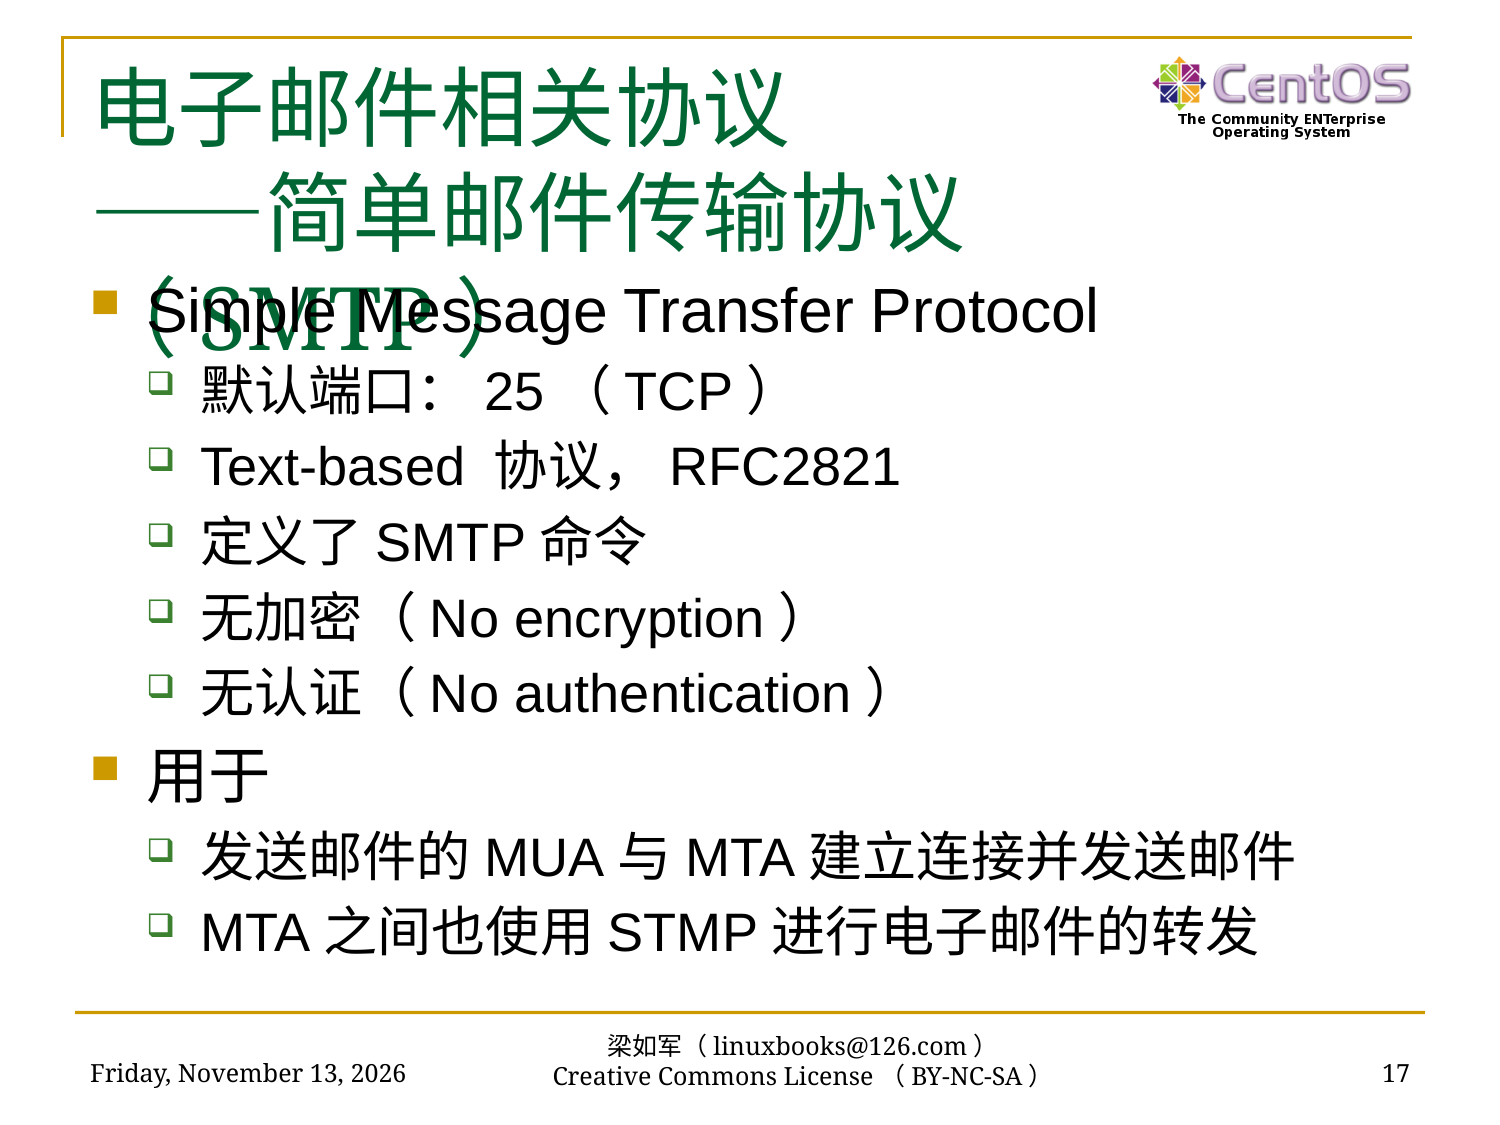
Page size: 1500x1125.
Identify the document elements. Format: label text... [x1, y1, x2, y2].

title 电子邮件相关协议 ——简单邮件传输协议（SMTP） [74, 45, 1426, 233]
slide_number 17 [1074, 1023, 1426, 1100]
footer 梁如军（linuxbooks@126.com） Creative Commons License（BY-NC-SA） [359, 1022, 1247, 1099]
list Simple Message Transfer Protocol 默认端口：25（TCP） Text-based 协议，RFC2821 定义了SMTP命令 无加密（No encryption） 无认证（No authentication） 用于 发送邮件的MUA与MTA建立连接并发送邮件 MTA之间也使用STMP进行电子邮件的转发 [74, 262, 1426, 1006]
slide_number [74, 1023, 426, 1100]
